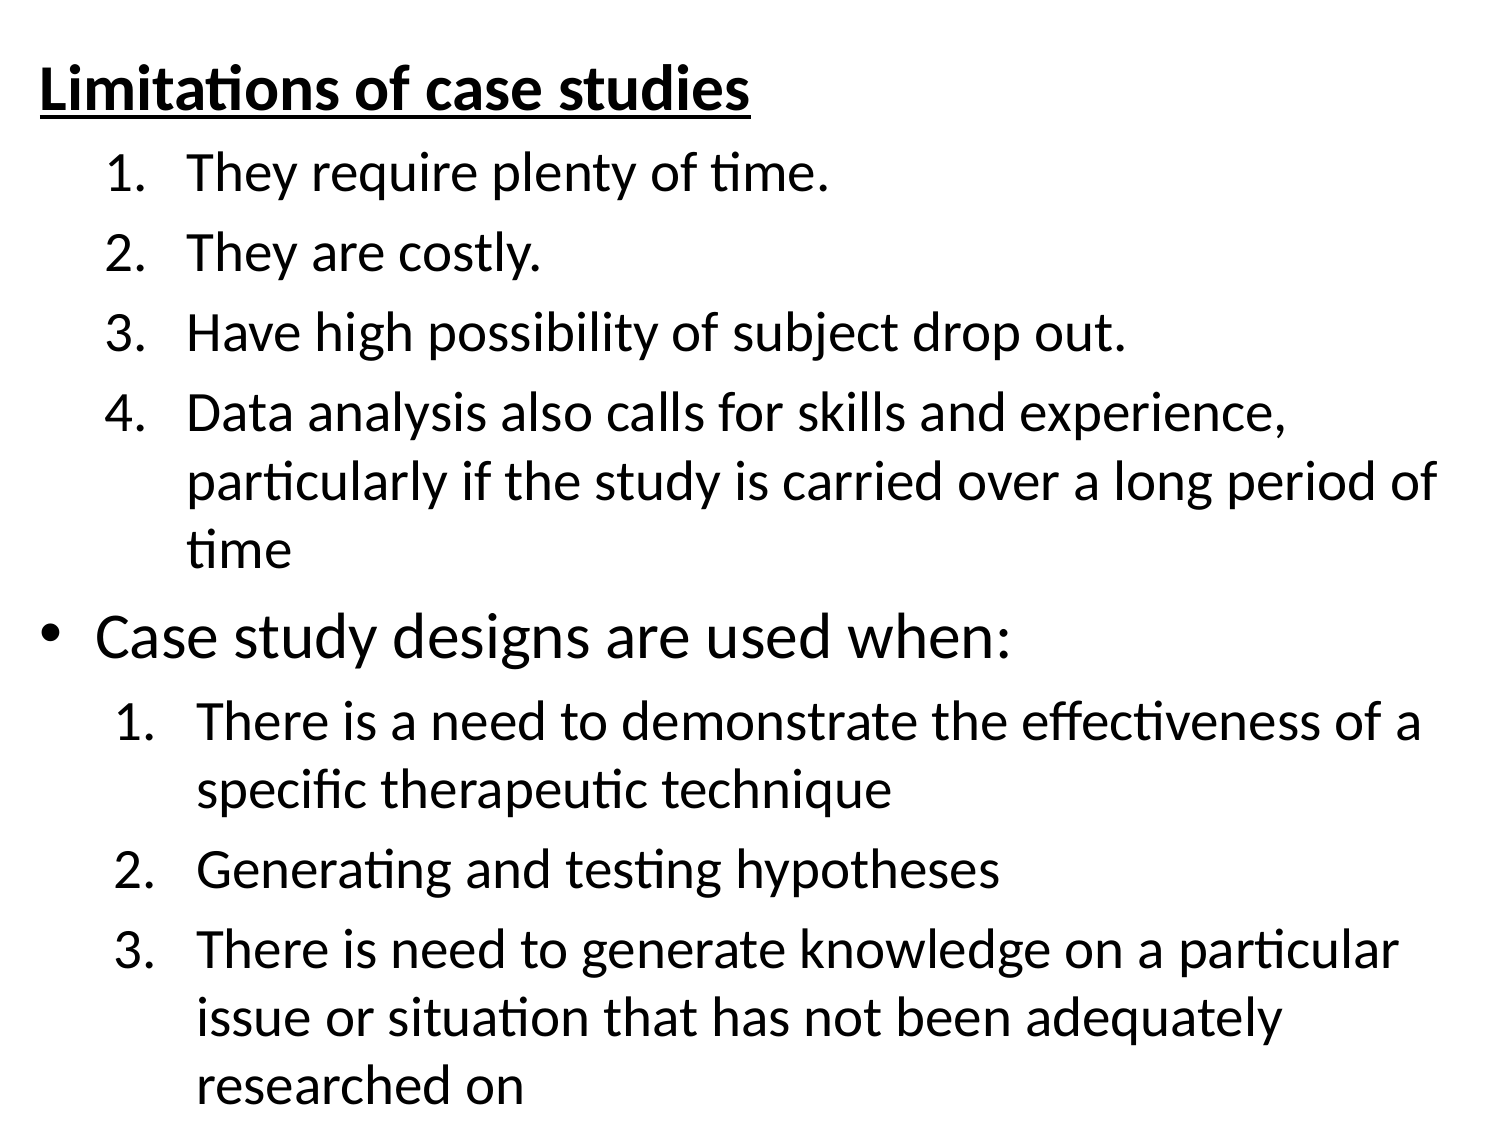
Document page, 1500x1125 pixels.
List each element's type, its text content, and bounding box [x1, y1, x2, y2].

list Limitations of case studies They require plenty of time. They are costly. Have high possibility of subject drop out. Data analysis also calls for skills and experience, particularly if the study is carried over a long period of time Case study designs are used when: There is a need to demonstrate the effectiveness of a specific therapeutic technique Generating and testing hypotheses There is need to generate knowledge on a particular issue or situation that has not been adequately researched on [24, 37, 1476, 1125]
